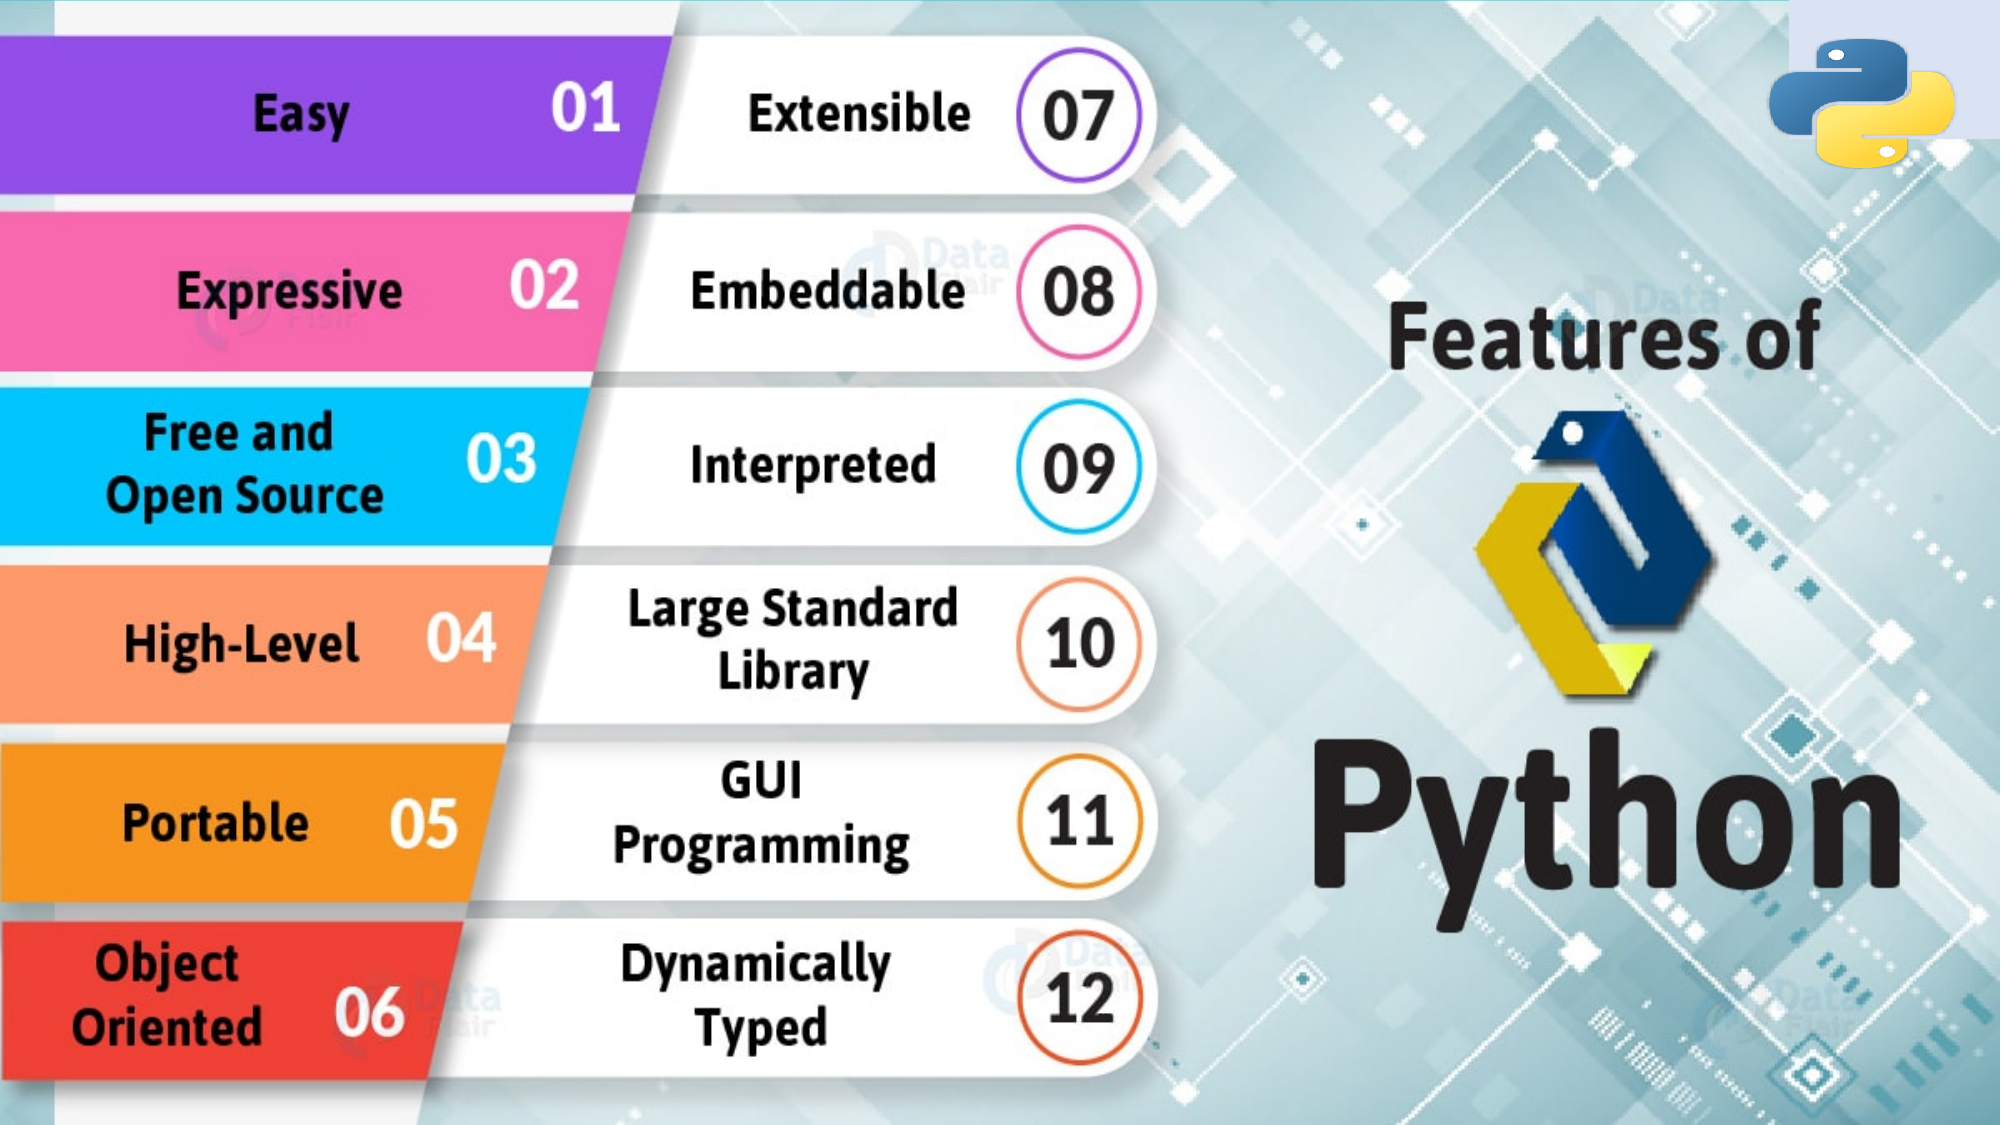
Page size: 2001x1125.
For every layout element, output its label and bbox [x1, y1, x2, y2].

text_box [0, 0, 2000, 1125]
picture [1727, 10, 1998, 197]
